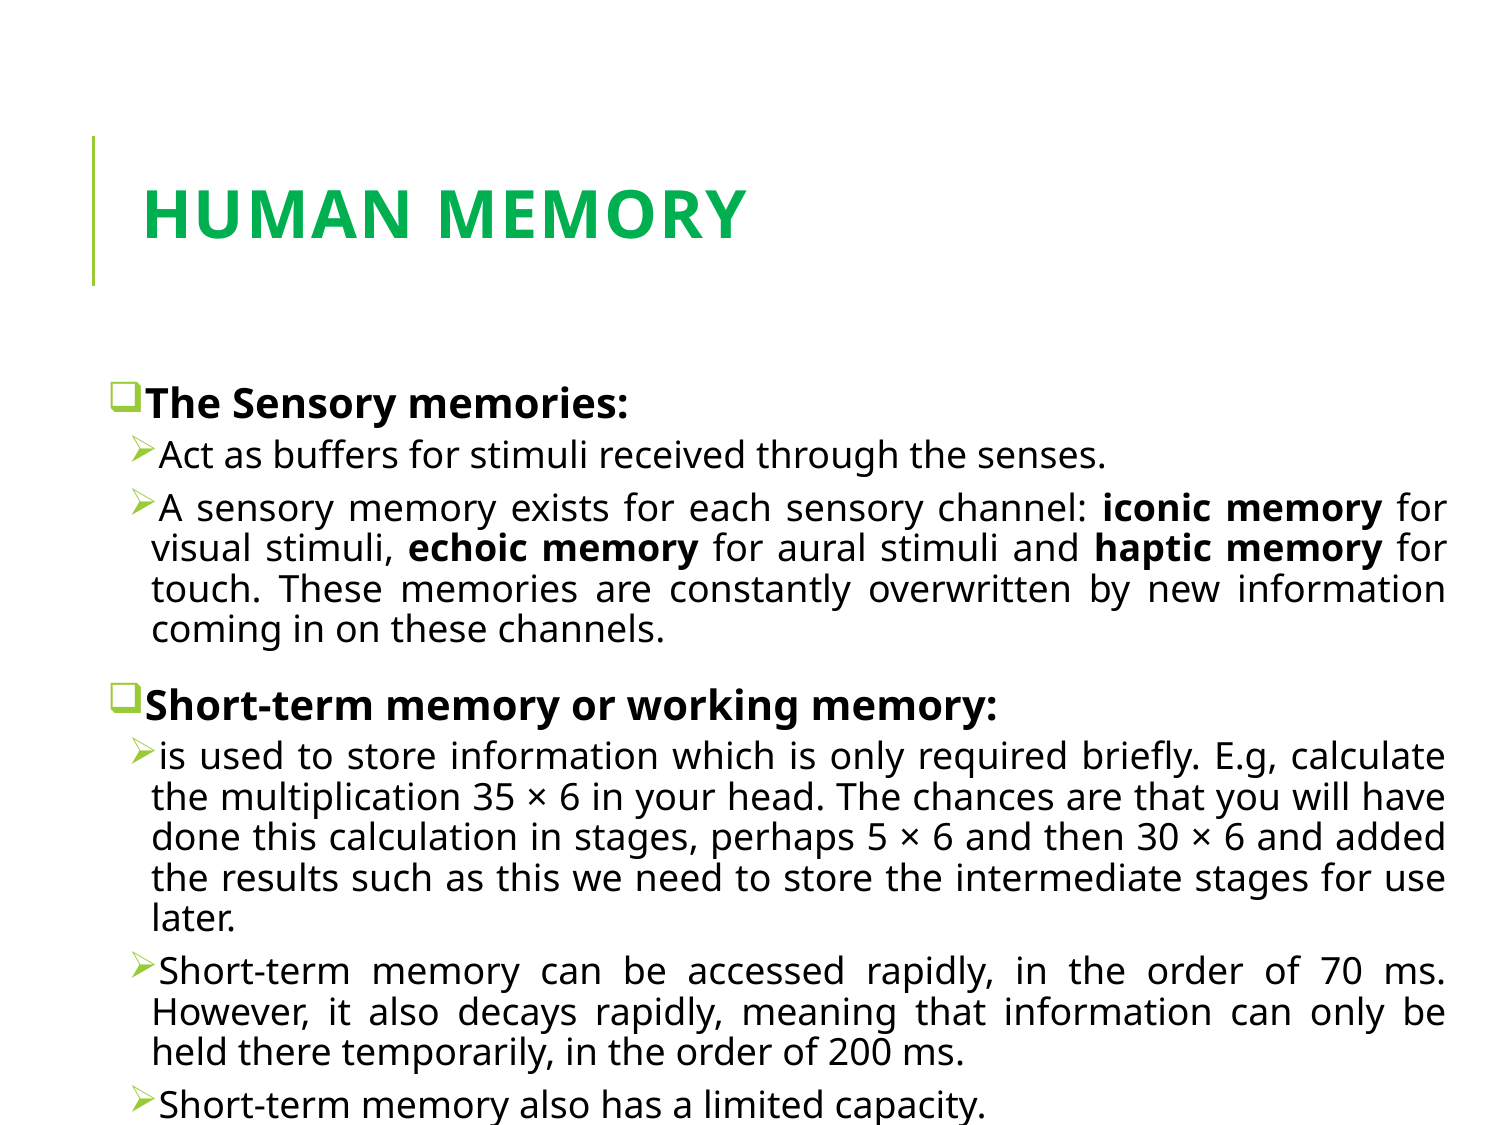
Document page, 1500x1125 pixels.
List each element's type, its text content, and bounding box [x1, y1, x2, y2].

title Human Memory [126, 96, 1322, 342]
list The Sensory memories: Act as buffers for stimuli received through the senses. A sensory memory exists for each sensory channel: iconic memory for visual stimuli, echoic memory for aural stimuli and haptic memory for touch. These memories are constantly overwritten by new information coming in on these channels. Short-term memory or working memory: is used to store information which is only required briefly. E.g, calculate the multiplication 35 × 6 in your head. The chances are that you will have done this calculation in stages, perhaps 5 × 6 and then 30 × 6 and added the results such as this we need to store the intermediate stages for use later. Short-term memory can be accessed rapidly, in the order of 70 ms. However, it also decays rapidly, meaning that information can only be held there temporarily, in the order of 200 ms. Short-term memory also has a limited capacity. [99, 375, 1456, 1113]
